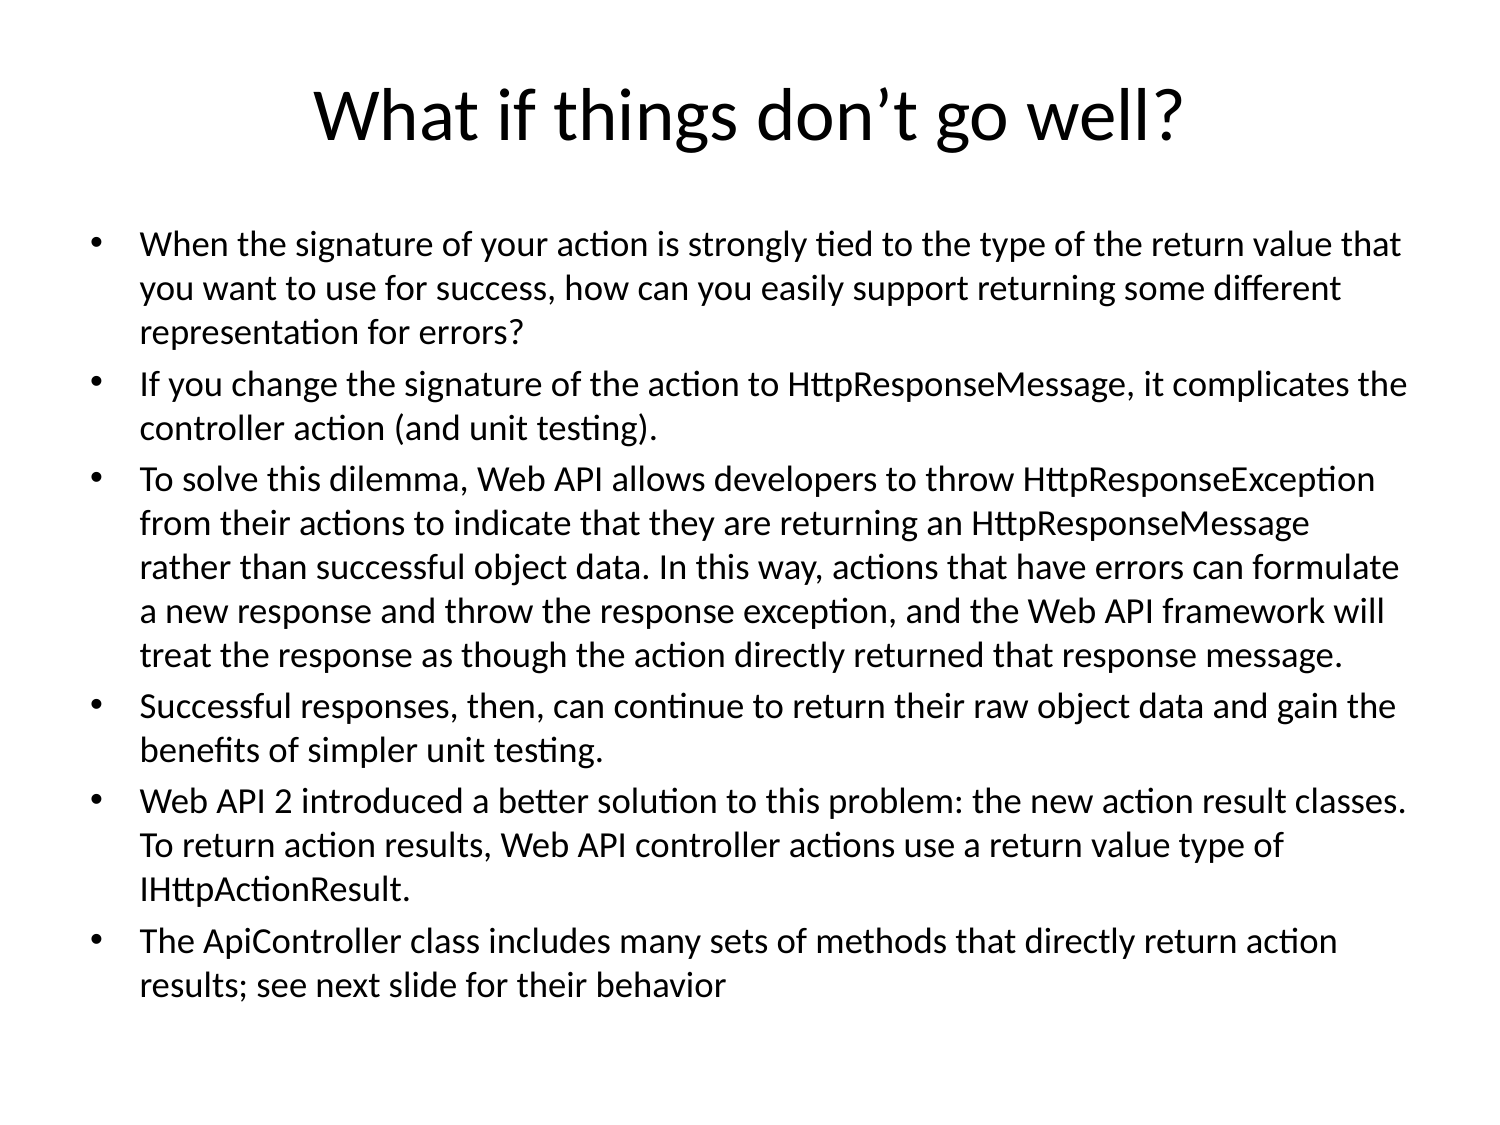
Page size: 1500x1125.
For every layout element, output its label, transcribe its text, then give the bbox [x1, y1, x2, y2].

list When the signature of your action is strongly tied to the type of the return value that you want to use for success, how can you easily support returning some different representation for errors? If you change the signature of the action to HttpResponseMessage, it complicates the controller action (and unit testing). To solve this dilemma, Web API allows developers to throw HttpResponseException from their actions to indicate that they are returning an HttpResponseMessage rather than successful object data. In this way, actions that have errors can formulate a new response and throw the response exception, and the Web API framework will treat the response as though the action directly returned that response message. Successful responses, then, can continue to return their raw object data and gain the benefits of simpler unit testing. Web API 2 introduced a better solution to this problem: the new action result classes. To return action results, Web API controller actions use a return value type of IHttpActionResult. The ApiController class includes many sets of methods that directly return action results; see next slide for their behavior [75, 212, 1425, 1063]
title What if things don’t go well? [75, 45, 1425, 175]
